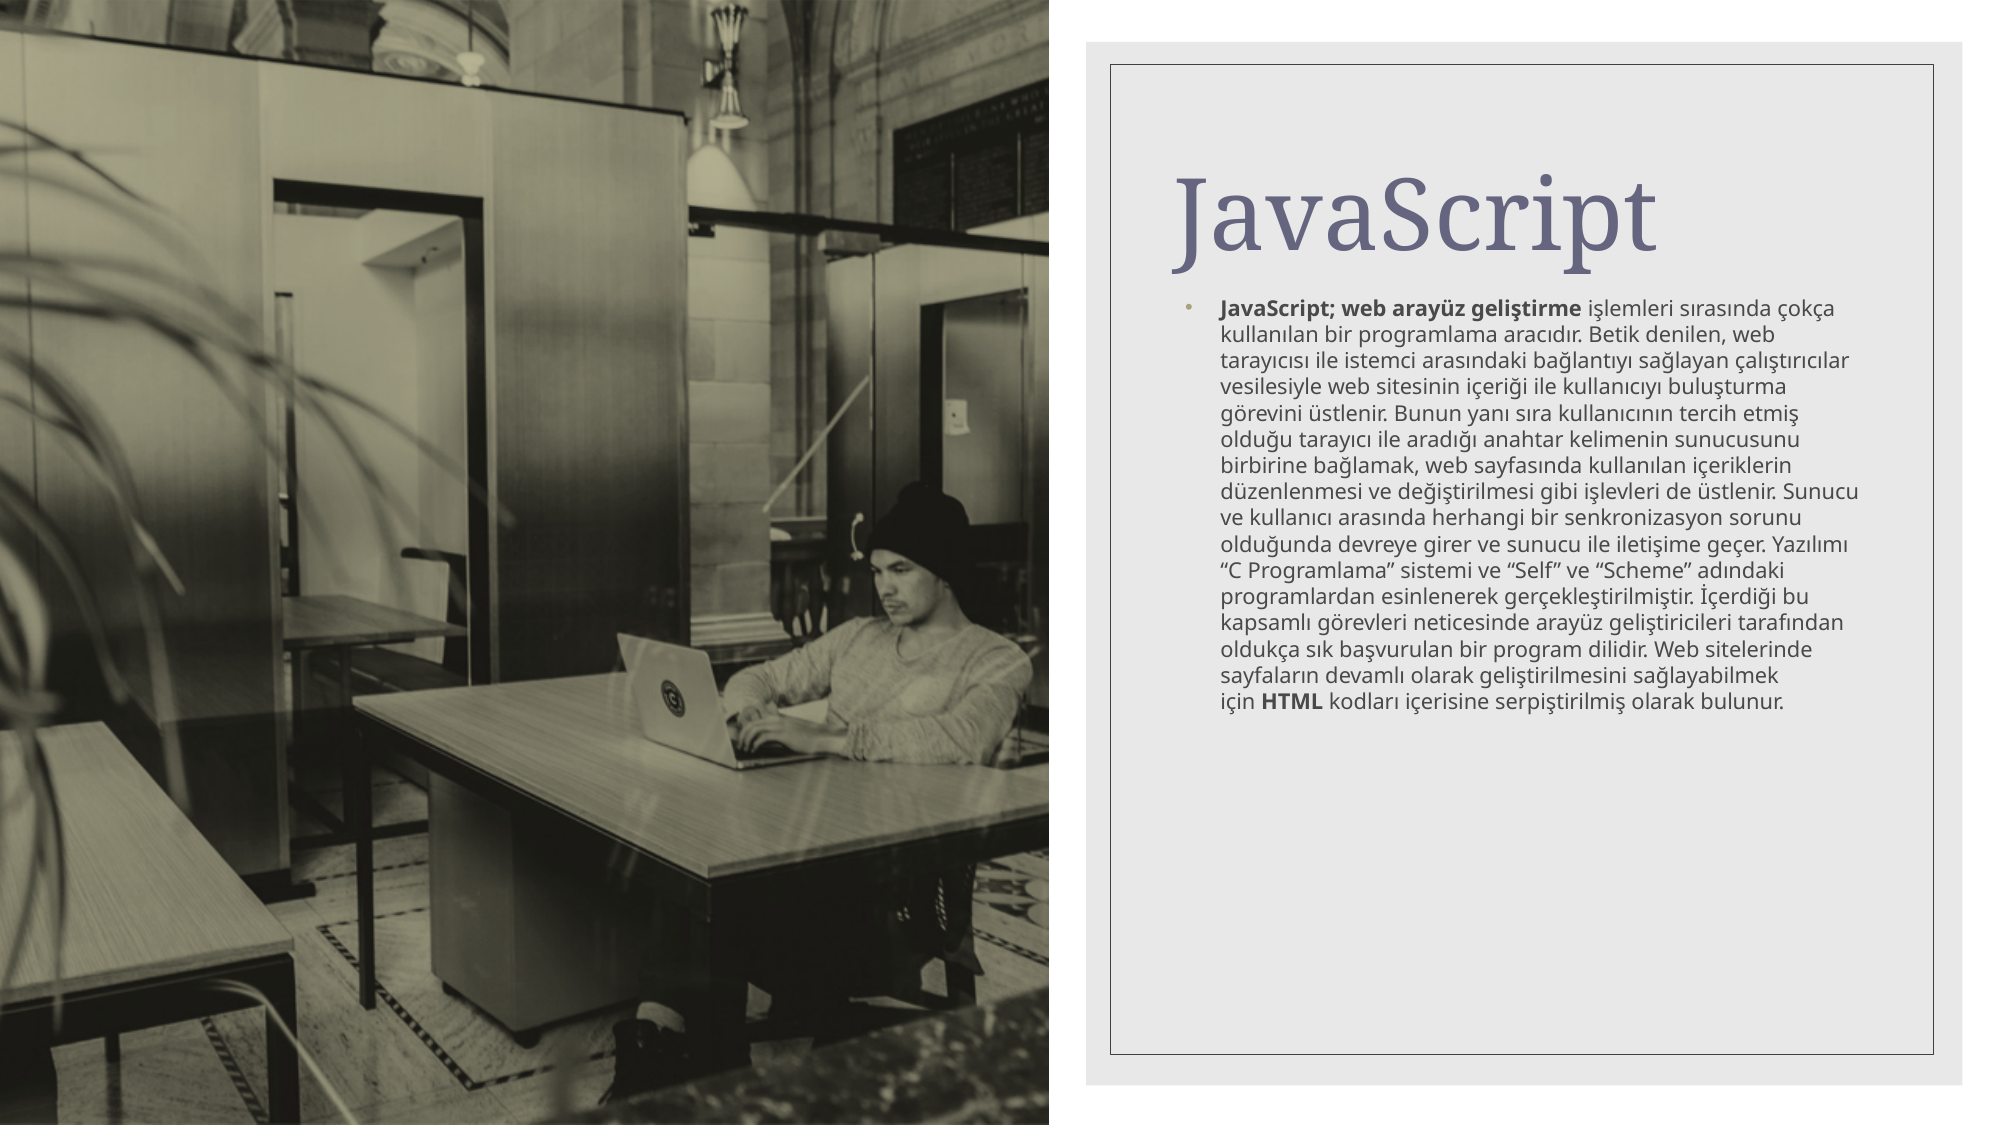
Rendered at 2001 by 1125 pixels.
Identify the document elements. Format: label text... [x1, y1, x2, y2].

text_box [1054, 0, 2000, 1125]
text_box [1085, 41, 1963, 1086]
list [0, 0, 1049, 1125]
title JavaScript [1158, 105, 1893, 331]
text_box [1109, 64, 1935, 1056]
list JavaScript; web arayüz geliştirme işlemleri sırasında çokça kullanılan bir programlama aracıdır. Betik denilen, web tarayıcısı ile istemci arasındaki bağlantıyı sağlayan çalıştırıcılar vesilesiyle web sitesinin içeriği ile kullanıcıyı buluşturma görevini üstlenir. Bunun yanı sıra kullanıcının tercih etmiş olduğu tarayıcı ile aradığı anahtar kelimenin sunucusunu birbirine bağlamak, web sayfasında kullanılan içeriklerin düzenlenmesi ve değiştirilmesi gibi işlevleri de üstlenir. Sunucu ve kullanıcı arasında herhangi bir senkronizasyon sorunu olduğunda devreye girer ve sunucu ile iletişime geçer. Yazılımı “C Programlama” sistemi ve “Self” ve “Scheme” adındaki programlardan esinlenerek gerçekleştirilmiştir. İçerdiği bu kapsamlı görevleri neticesinde arayüz geliştiricileri tarafından oldukça sık başvurulan bir program dilidir. Web sitelerinde sayfaların devamlı olarak geliştirilmesini sağlayabilmek için HTML kodları içerisine serpiştirilmiş olarak bulunur. [1170, 286, 1882, 982]
